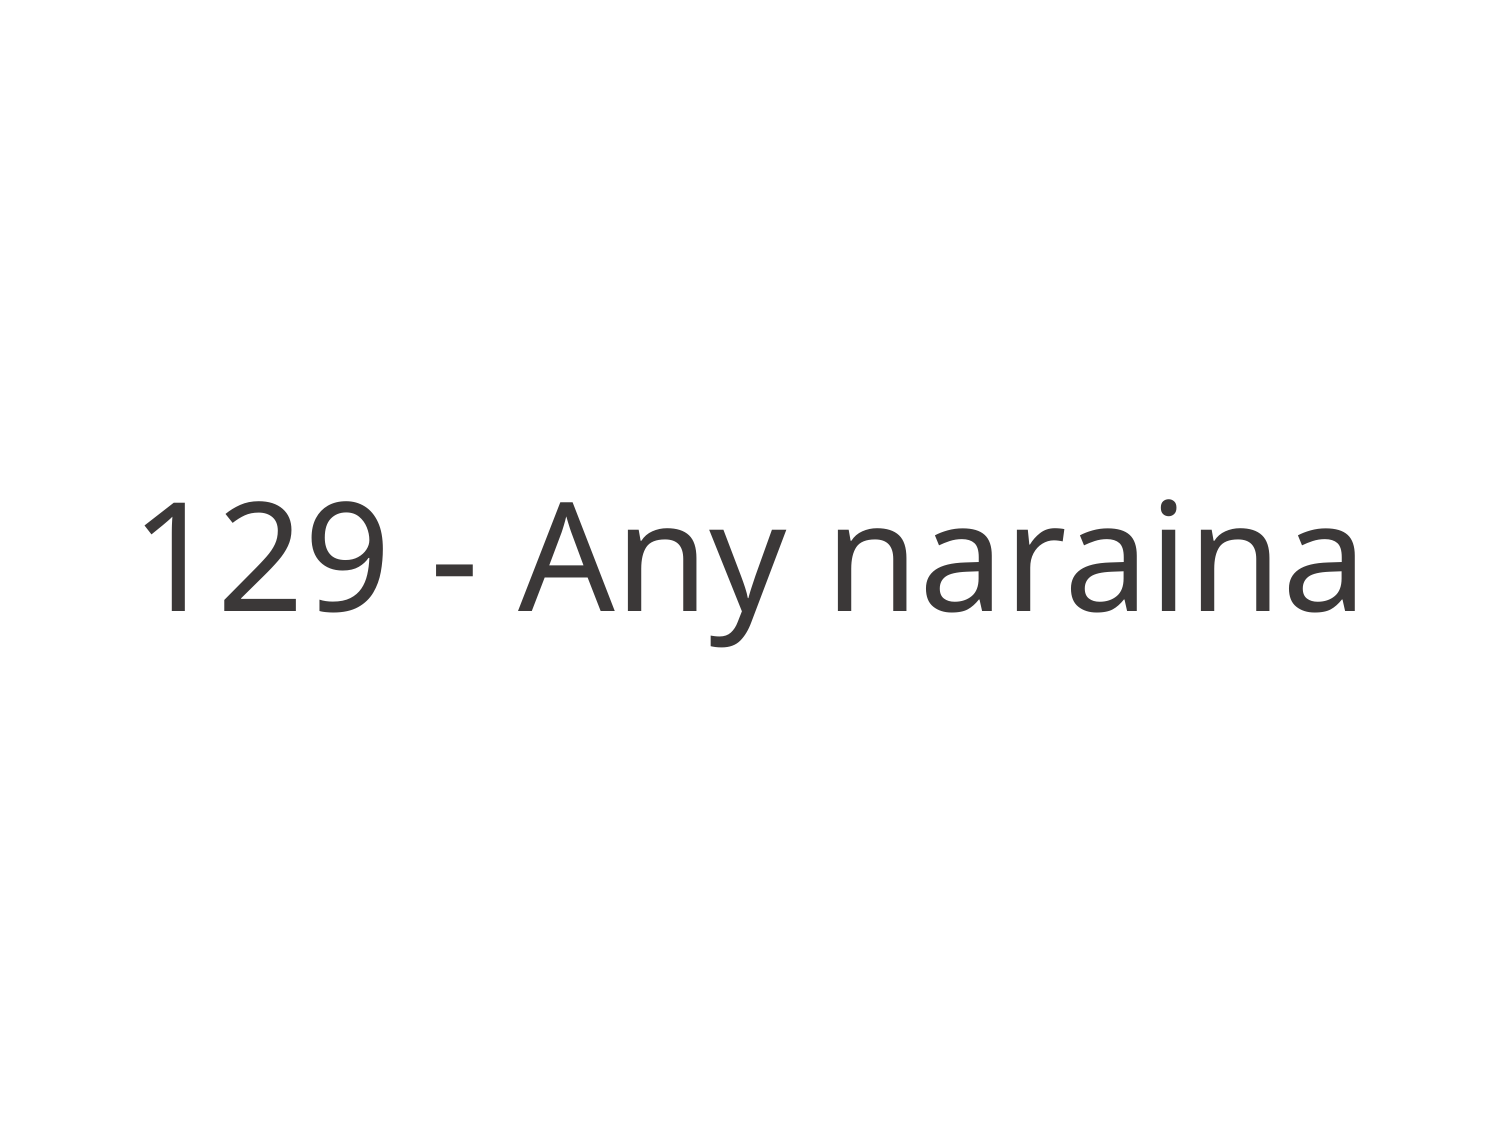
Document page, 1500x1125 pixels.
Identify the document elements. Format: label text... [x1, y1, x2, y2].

title 129 - Any naraina [103, 453, 1397, 672]
